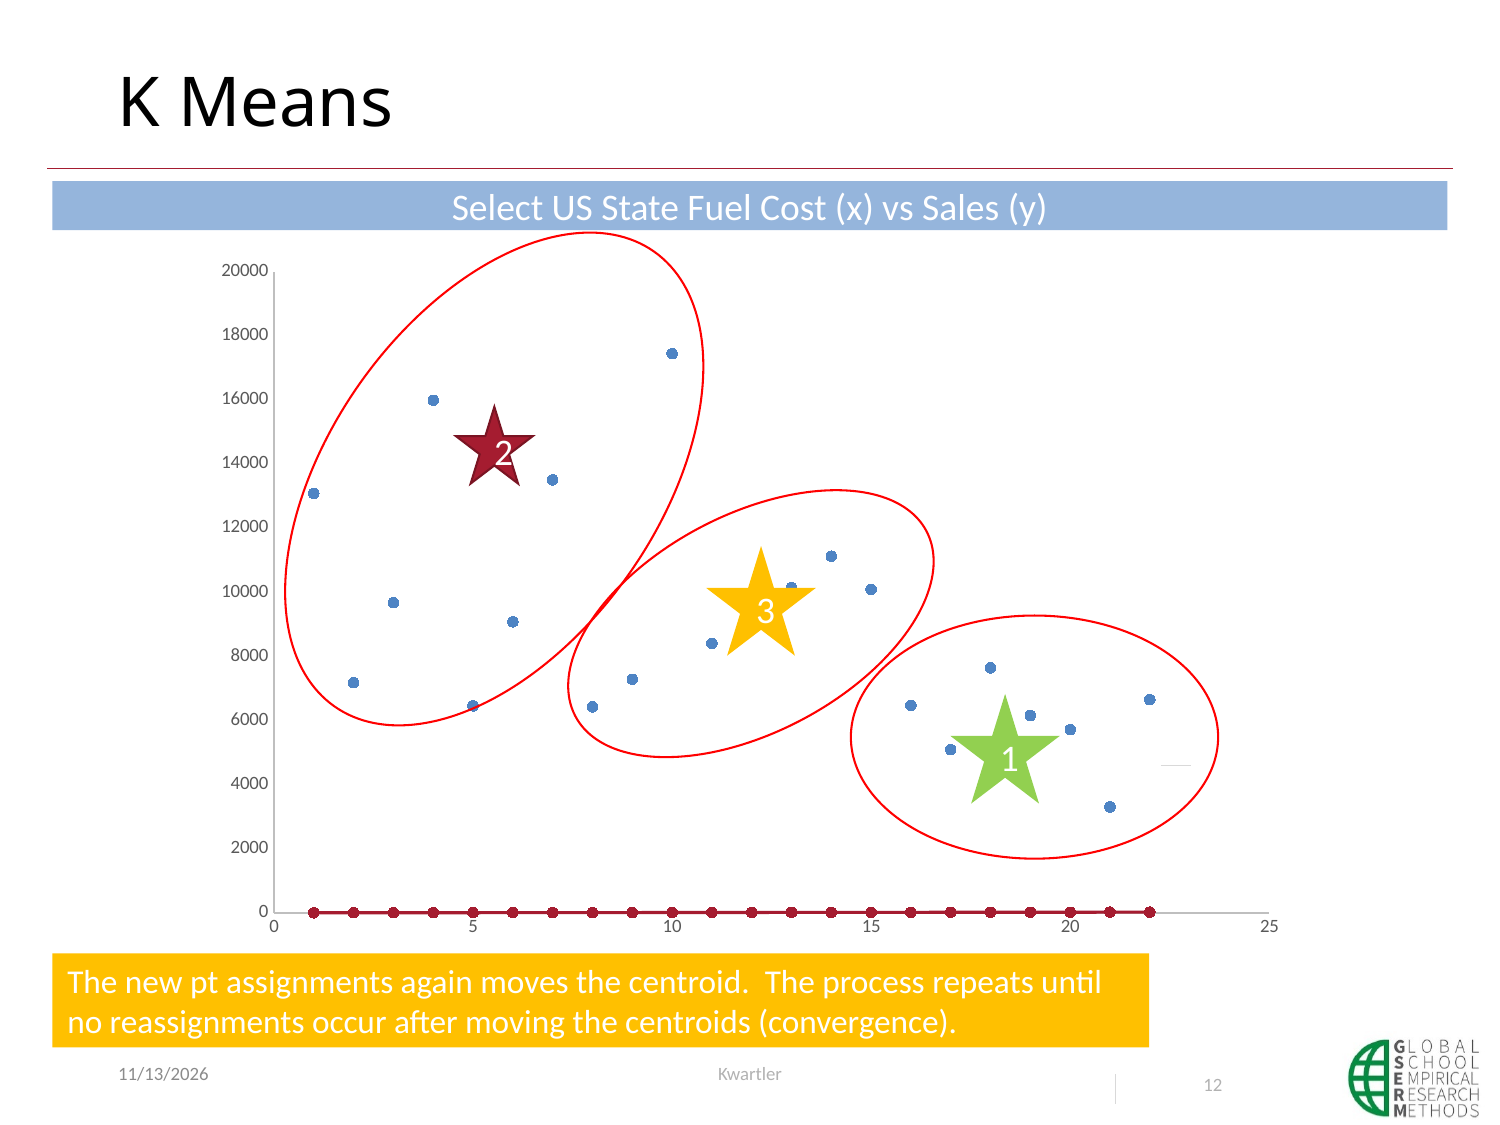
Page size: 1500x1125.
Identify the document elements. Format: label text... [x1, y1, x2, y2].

text_box The new pt assignments again moves the centroid. The process repeats until no reassignments occur after moving the centroids (convergence). [51, 952, 1150, 1048]
text_box [516, 231, 651, 248]
chart [199, 248, 1301, 952]
title K Means [103, 59, 1397, 157]
text_box Select US State Fuel Cost (x) vs Sales (y) [51, 180, 1448, 231]
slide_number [103, 1048, 441, 1103]
footer Kwartler [496, 1048, 1004, 1103]
slide_number 12 [1188, 1042, 1330, 1103]
picture [1342, 1031, 1500, 1120]
